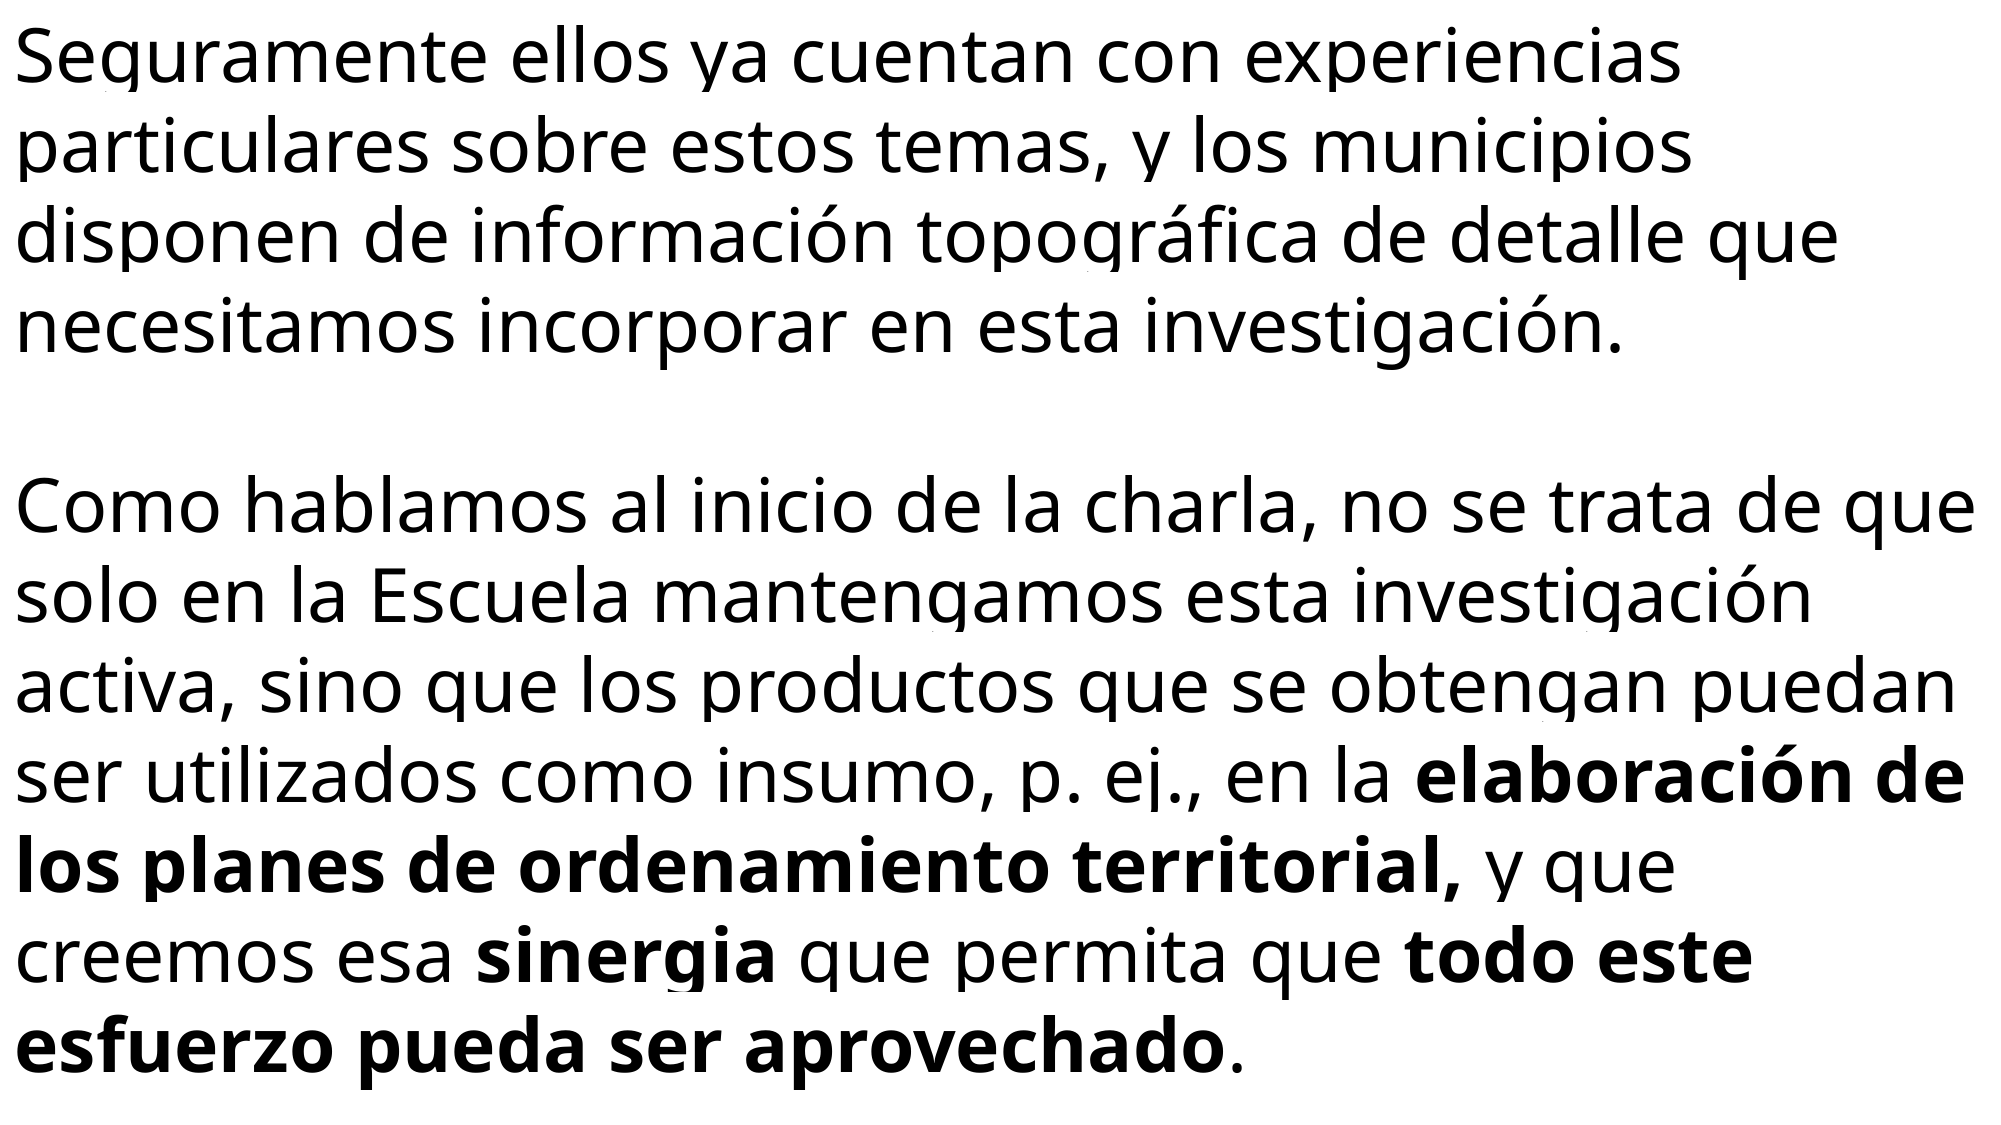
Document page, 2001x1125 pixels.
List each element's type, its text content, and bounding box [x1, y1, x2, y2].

text_box Seguramente ellos ya cuentan con experiencias particulares sobre estos temas, y los municipios disponen de información topográfica de detalle que necesitamos incorporar en esta investigación. Como hablamos al inicio de la charla, no se trata de que solo en la Escuela mantengamos esta investigación activa, sino que los productos que se obtengan puedan ser utilizados como insumo, p. ej., en la elaboración de los planes de ordenamiento territorial, y que creemos esa sinergia que permita que todo este esfuerzo pueda ser aprovechado. [0, 0, 2000, 1095]
